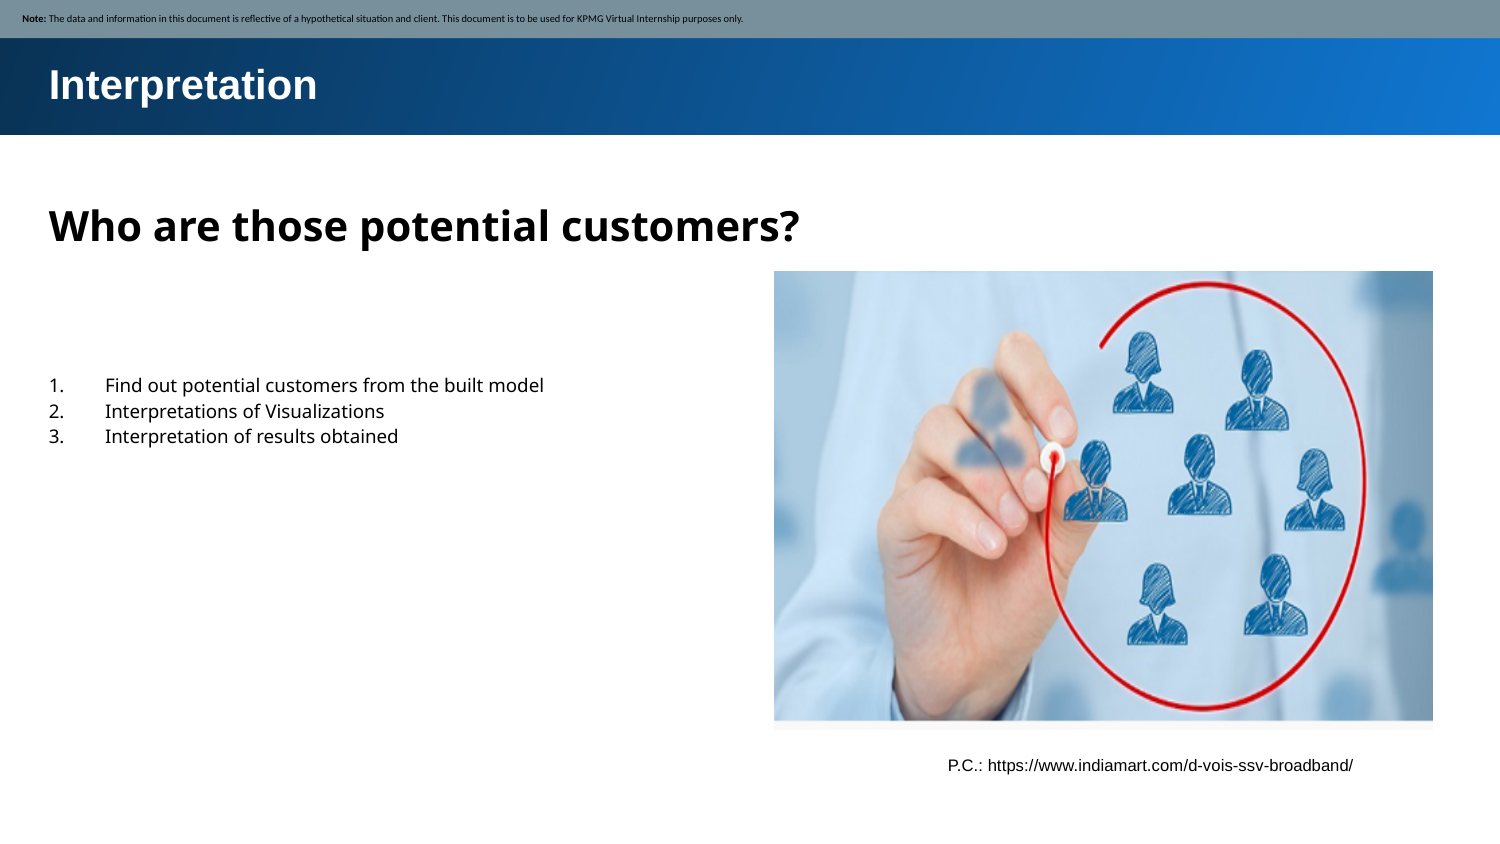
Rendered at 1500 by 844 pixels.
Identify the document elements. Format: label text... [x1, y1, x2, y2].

text_box [0, 39, 1500, 135]
text_box Interpretation [33, 43, 1439, 124]
text_box Note: The data and information in this document is reflective of a hypothetical situation and client. This document is to be used for KPMG Virtual Internship purposes only. [0, 0, 1500, 39]
picture [774, 271, 1434, 730]
text_box P.C.: https://www.indiamart.com/d-vois-ssv-broadband/ [940, 746, 1362, 782]
text_box Who are those potential customers? [33, 177, 1439, 266]
text_box Find out potential customers from the built model Interpretations of Visualizations Interpretation of results obtained [33, 355, 712, 463]
